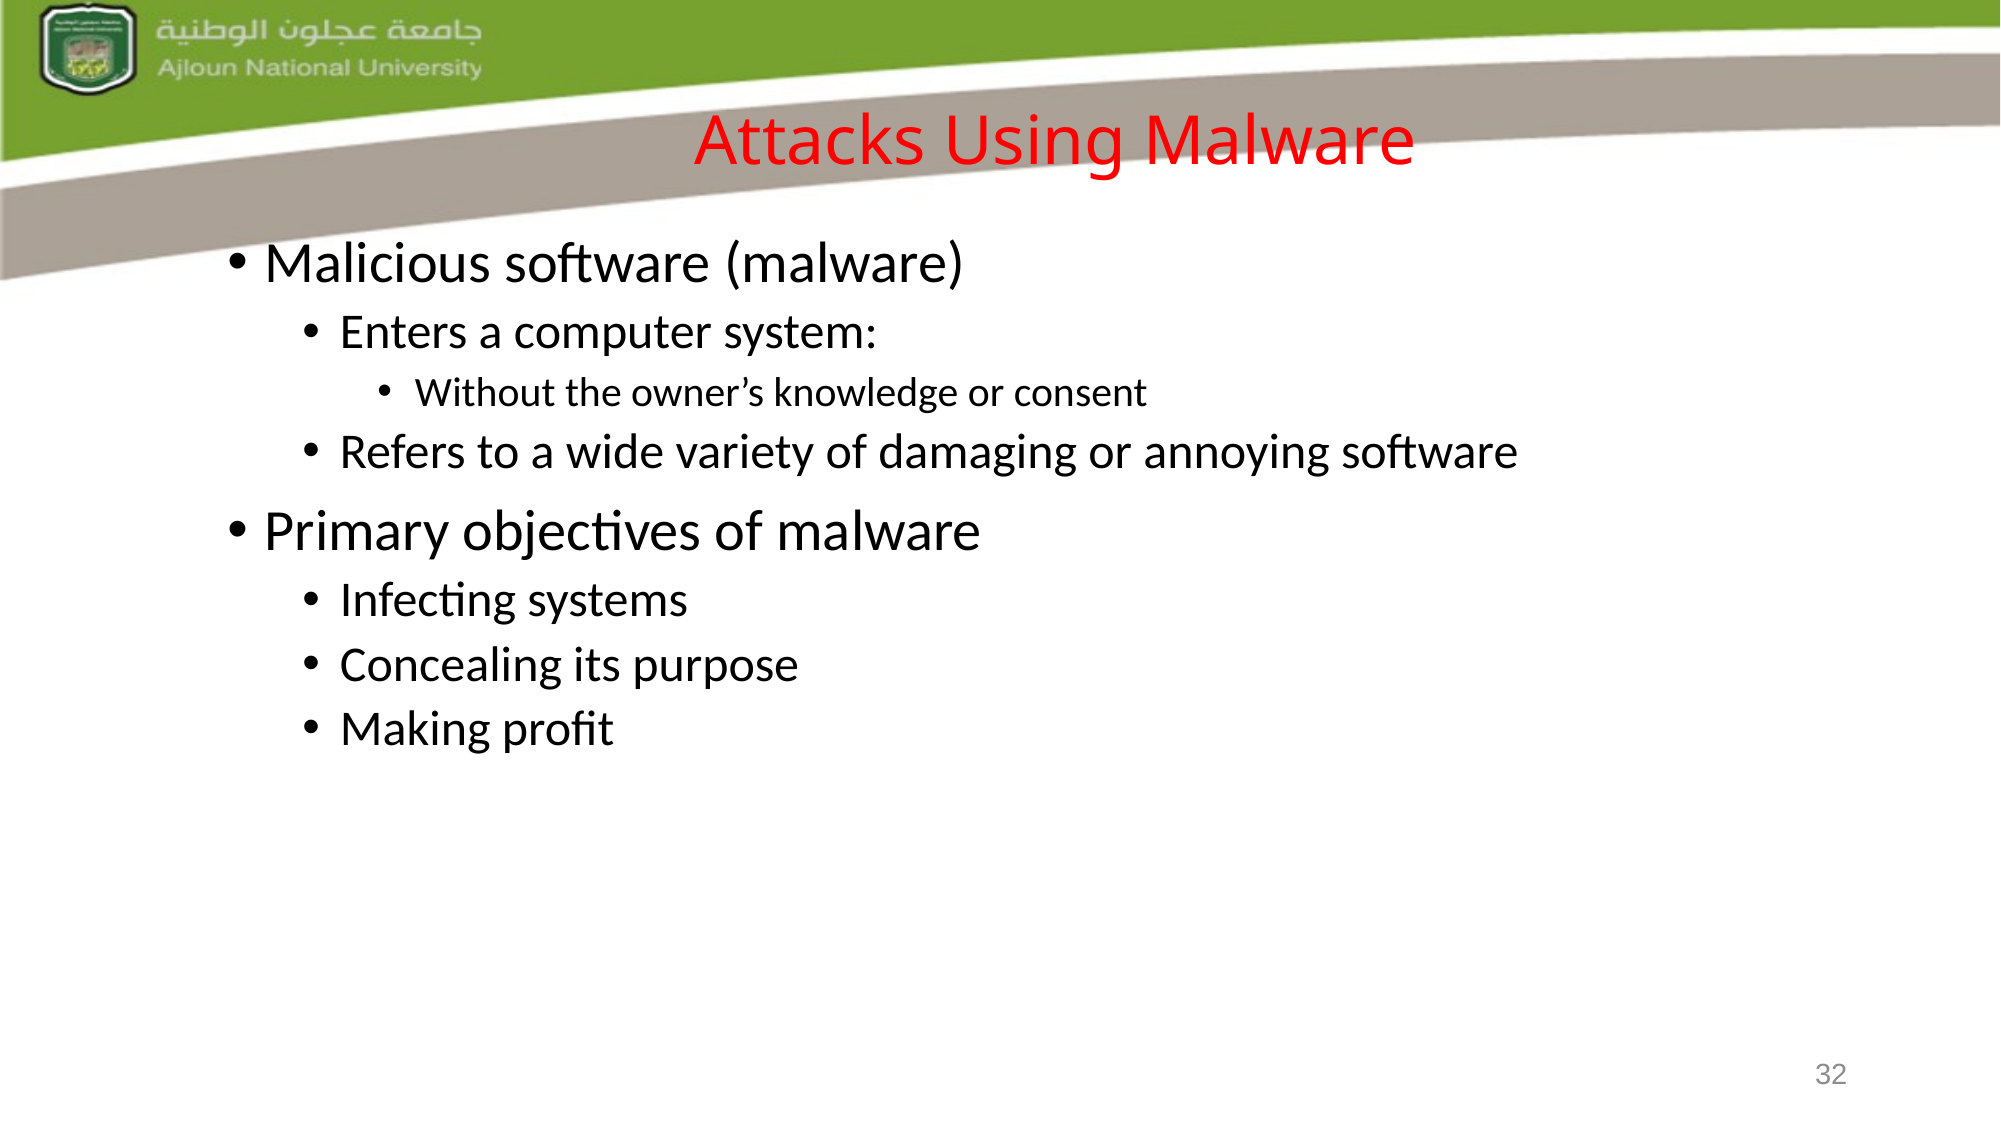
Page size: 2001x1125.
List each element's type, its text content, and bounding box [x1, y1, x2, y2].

slide_number 32 [1412, 1042, 1863, 1103]
picture [0, 0, 2001, 1125]
list Malicious software (malware) Enters a computer system: Without the owner’s knowledge or consent Refers to a wide variety of damaging or annoying software Primary objectives of malware Infecting systems Concealing its purpose Making profit [212, 224, 1813, 900]
title Attacks Using Malware [679, 80, 1518, 205]
